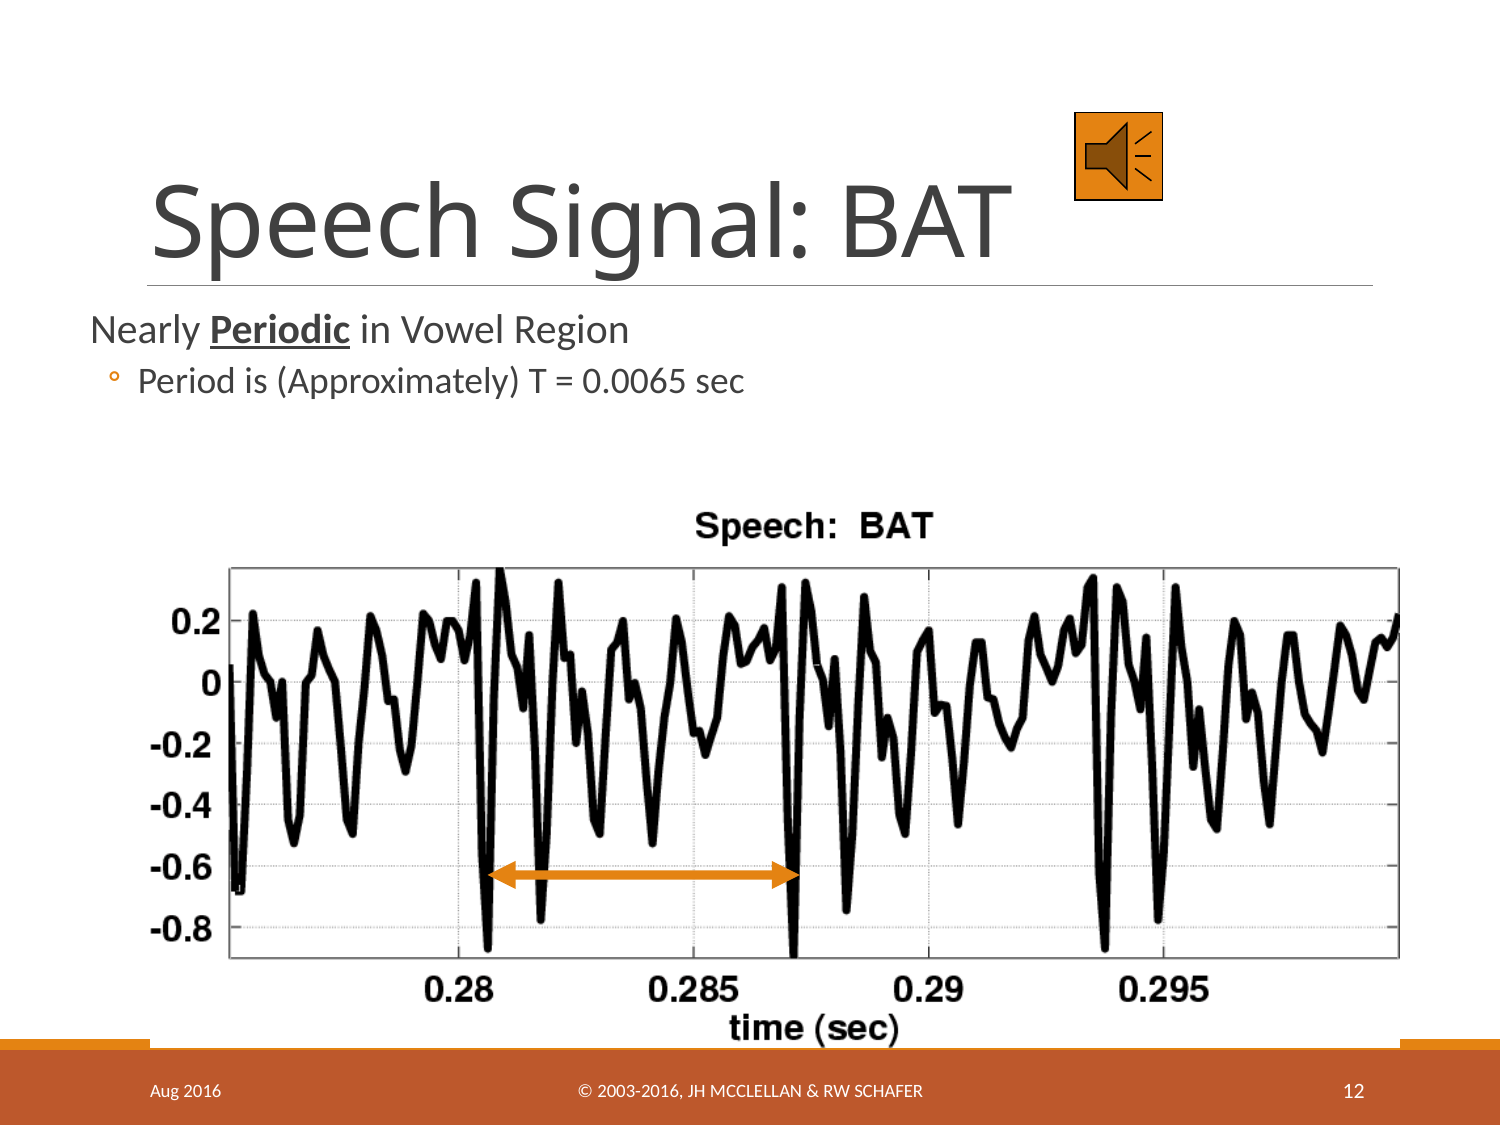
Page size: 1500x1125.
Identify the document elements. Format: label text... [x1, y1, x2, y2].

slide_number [135, 1059, 440, 1120]
title Speech Signal: BAT [135, 47, 1373, 285]
list Nearly Periodic in Vowel Region Period is (Approximately) T = 0.0065 sec [75, 299, 1417, 985]
picture [149, 499, 1401, 1049]
footer © 2003-2016, JH McClellan & RW Schafer [453, 1059, 1047, 1120]
slide_number 12 [1218, 1059, 1380, 1120]
text_box [1074, 112, 1163, 200]
